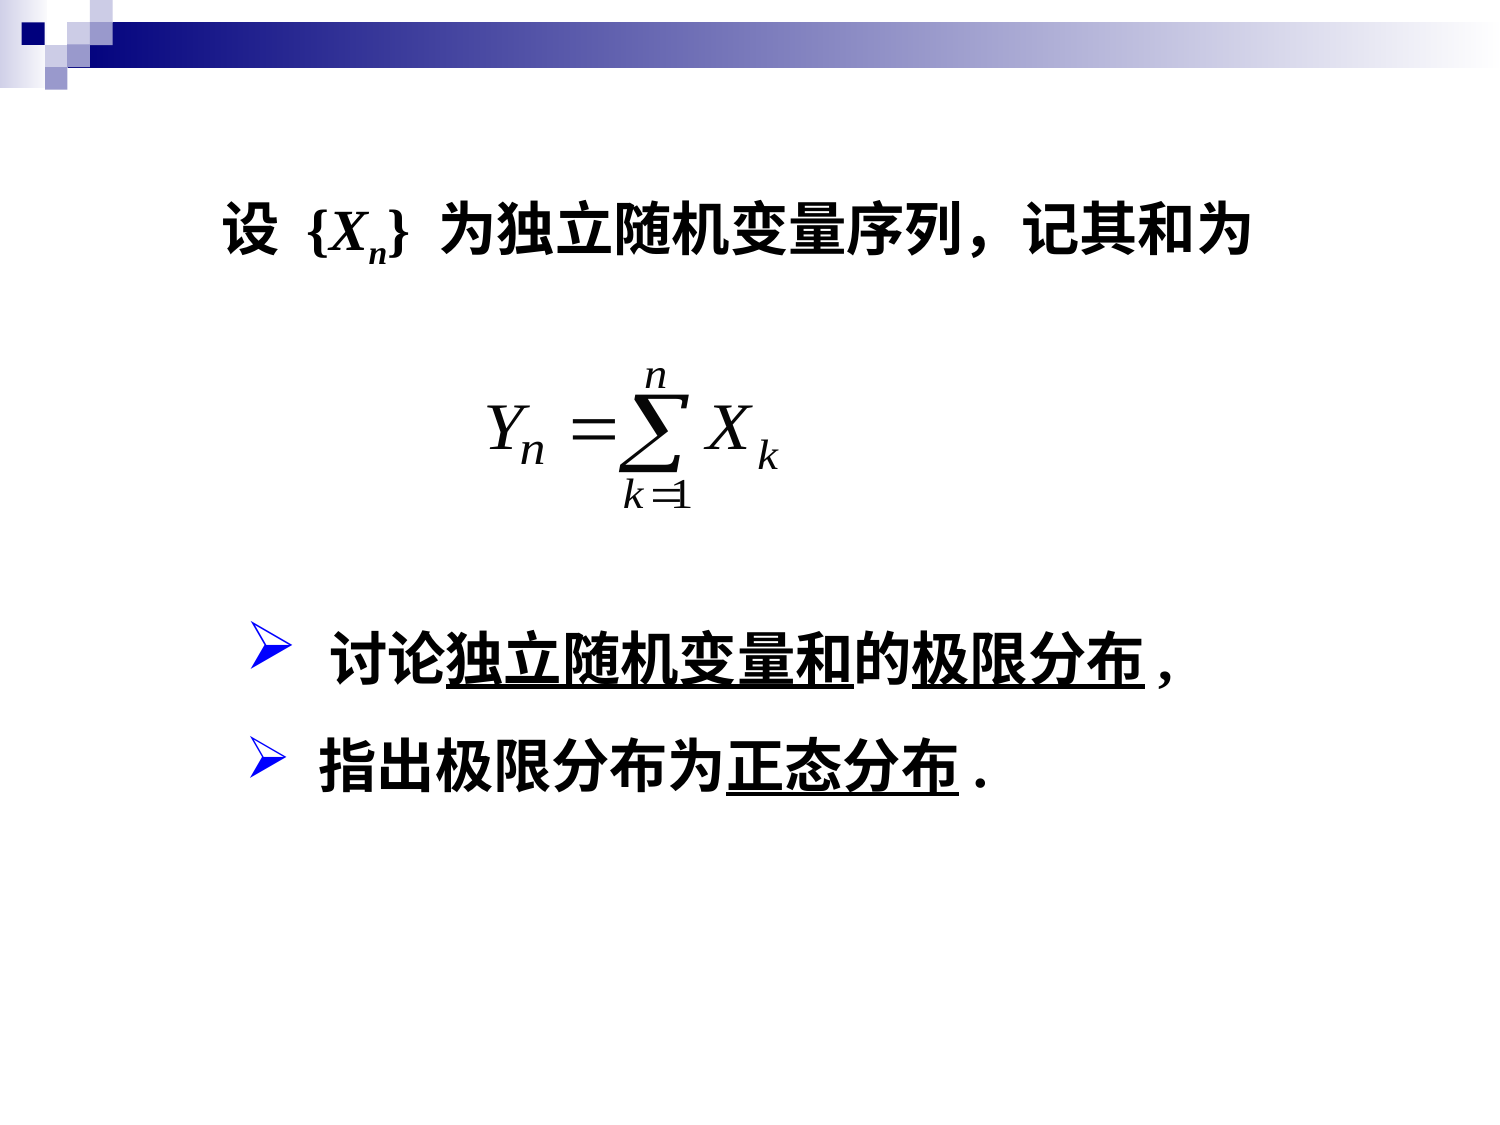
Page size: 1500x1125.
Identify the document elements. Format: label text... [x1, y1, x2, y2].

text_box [478, 349, 796, 519]
text_box 讨论独立随机变量和的极限分布, 指出极限分布为正态分布. [230, 597, 1299, 807]
text_box 设 {Xn} 为独立随机变量序列，记其和为 [206, 184, 1317, 279]
